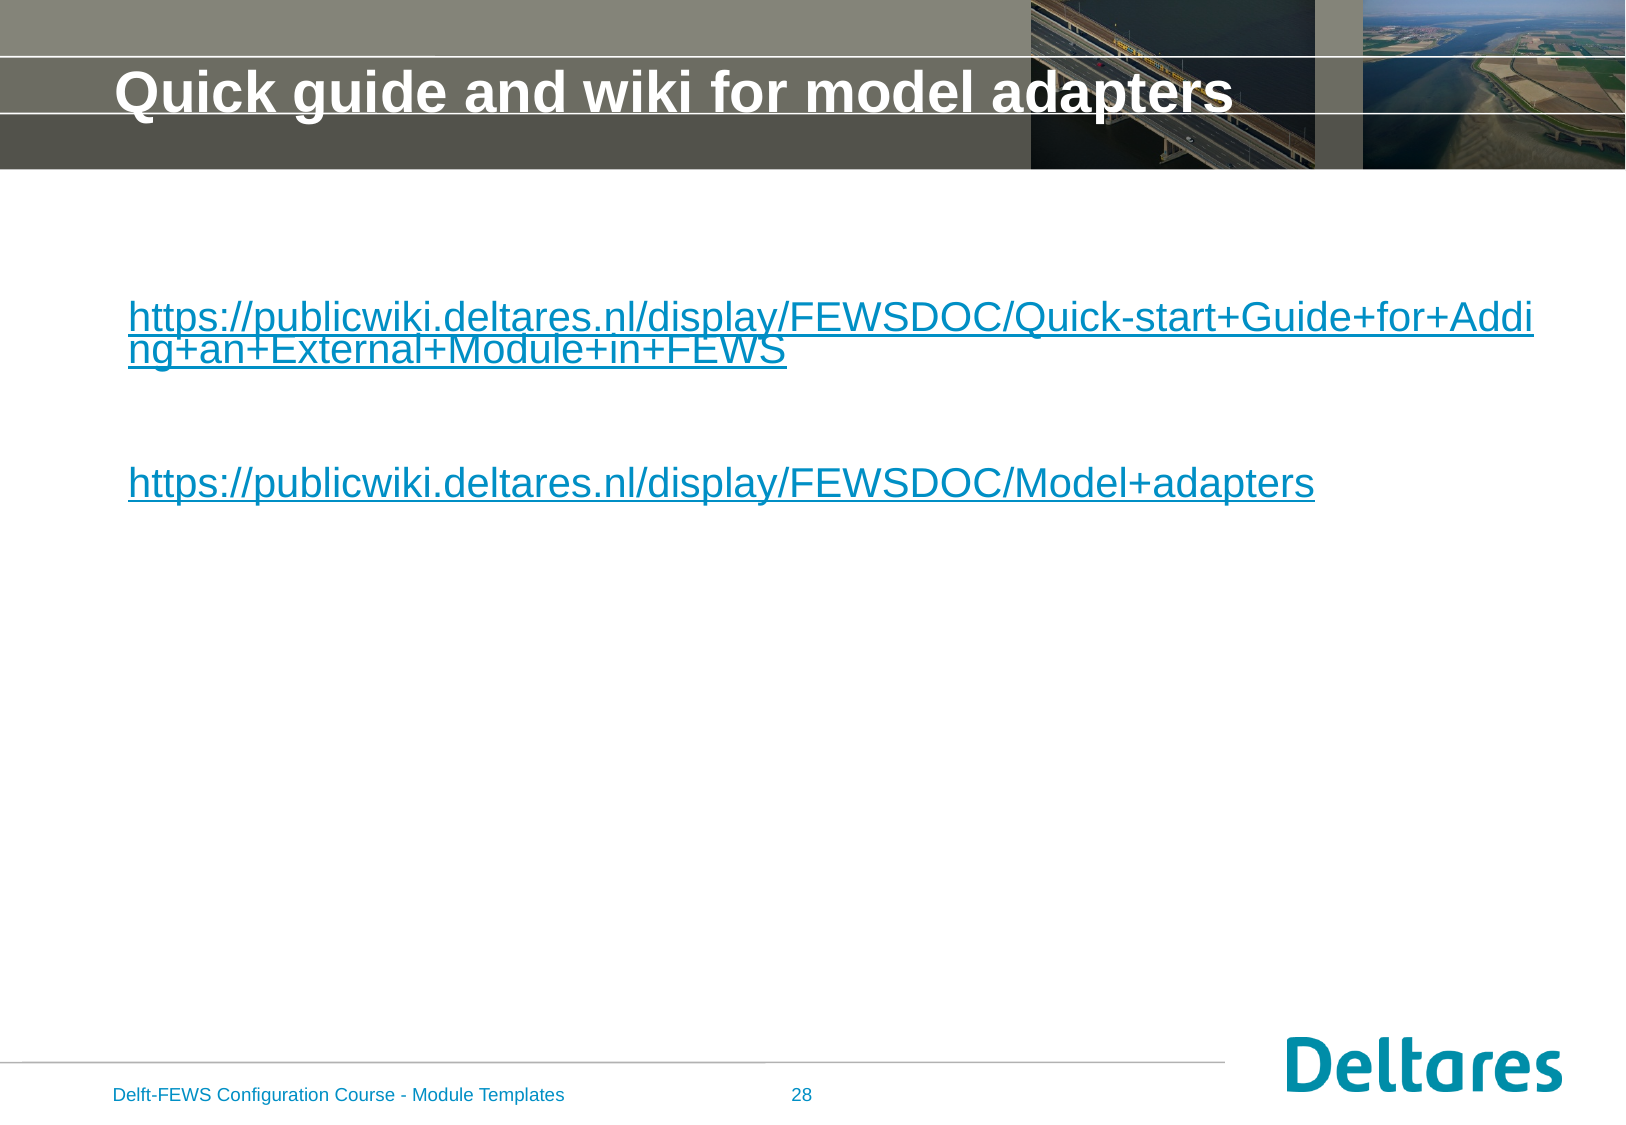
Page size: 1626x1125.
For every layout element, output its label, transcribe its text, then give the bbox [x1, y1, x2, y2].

title Quick guide and wiki for model adapters [99, 60, 1475, 188]
picture [1287, 1037, 1562, 1092]
slide_number 28 [735, 1085, 813, 1125]
picture [1031, 0, 1315, 56]
footer Delft-FEWS Configuration Course - Module Templates [112, 1085, 683, 1125]
picture [1363, 0, 1626, 171]
list https://publicwiki.deltares.nl/display/FEWSDOC/Quick-start+Guide+for+Adding+an+External+Module+in+FEWS https://publicwiki.deltares.nl/display/FEWSDOC/Model+adapters [112, 299, 1543, 1006]
